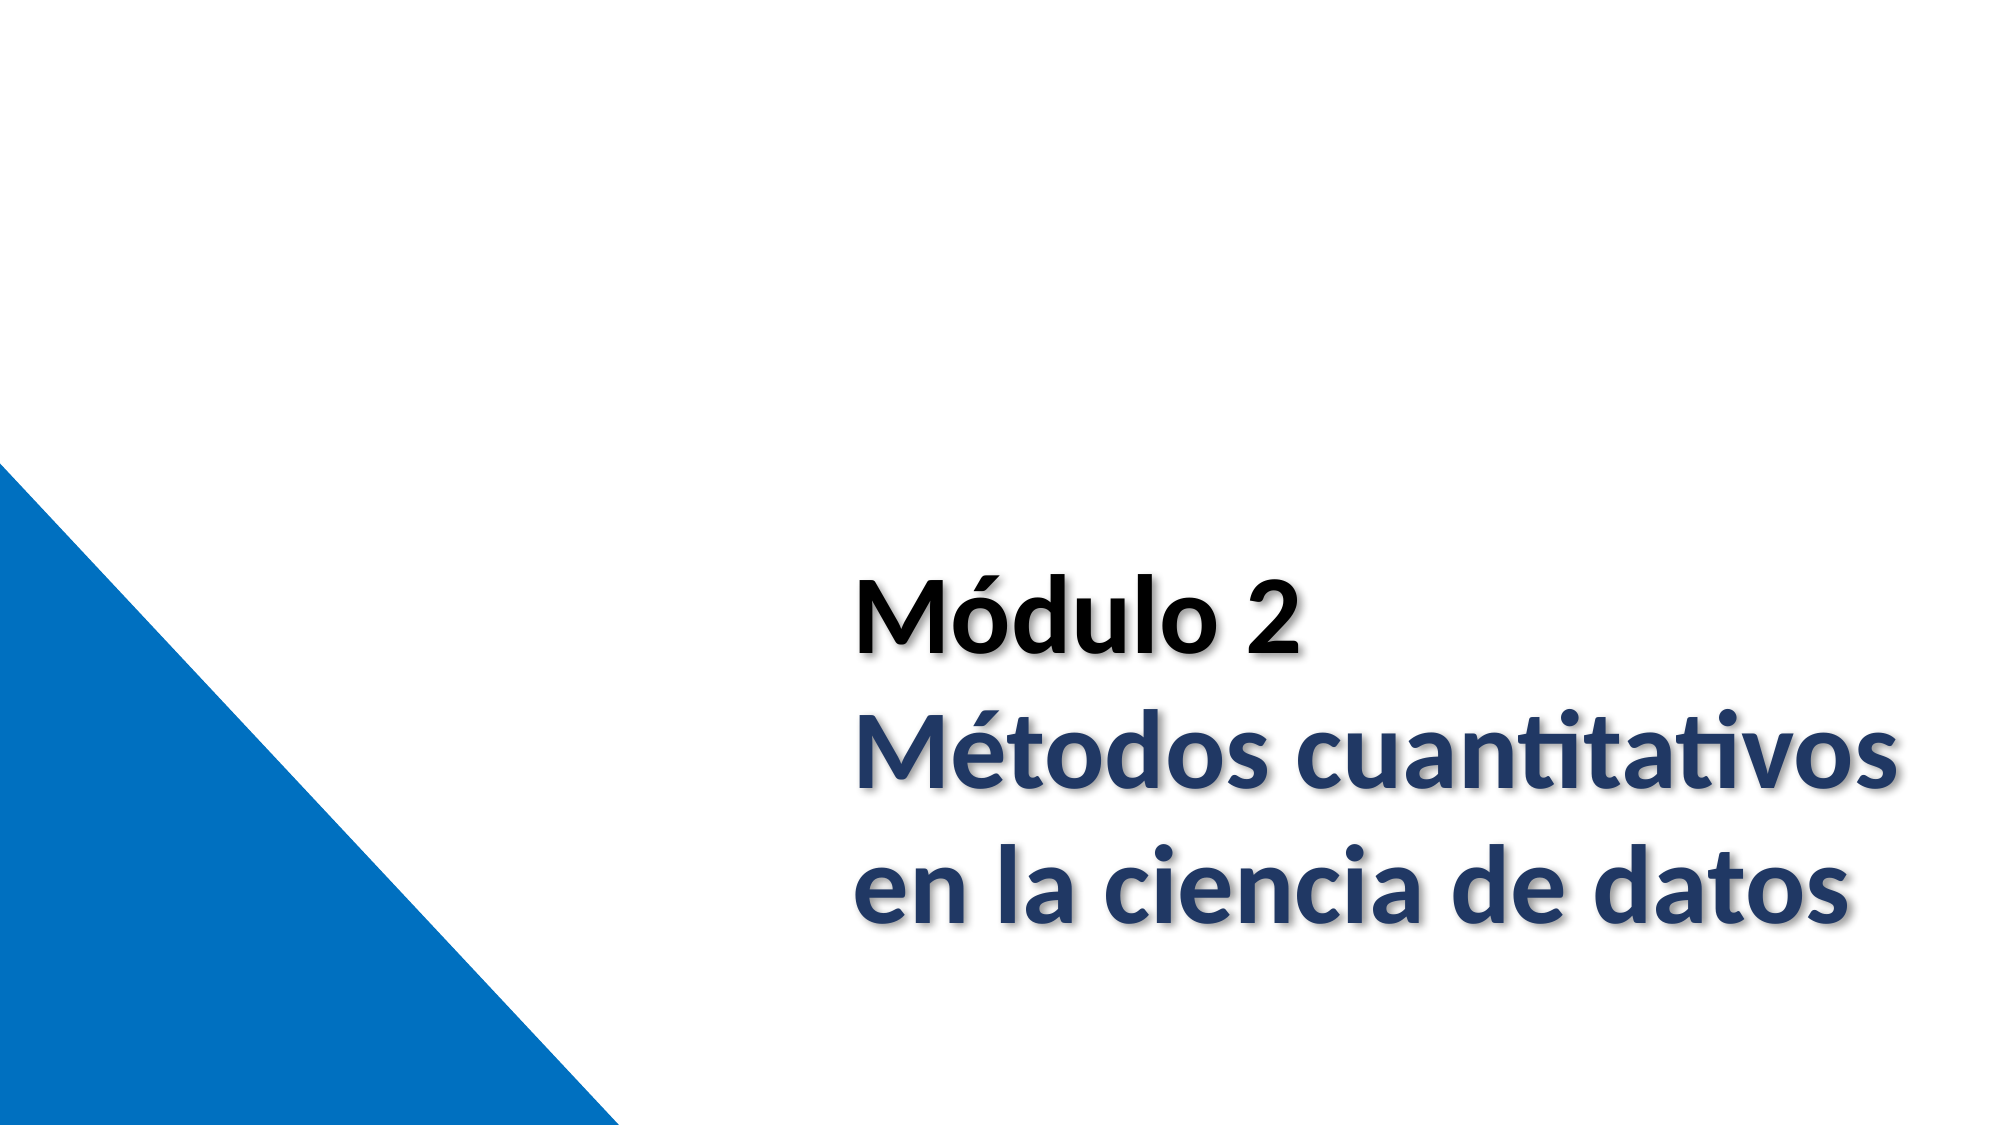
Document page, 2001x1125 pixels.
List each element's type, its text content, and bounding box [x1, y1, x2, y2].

text_box Módulo 2 Métodos cuantitativos en la ciencia de datos [837, 534, 1959, 954]
